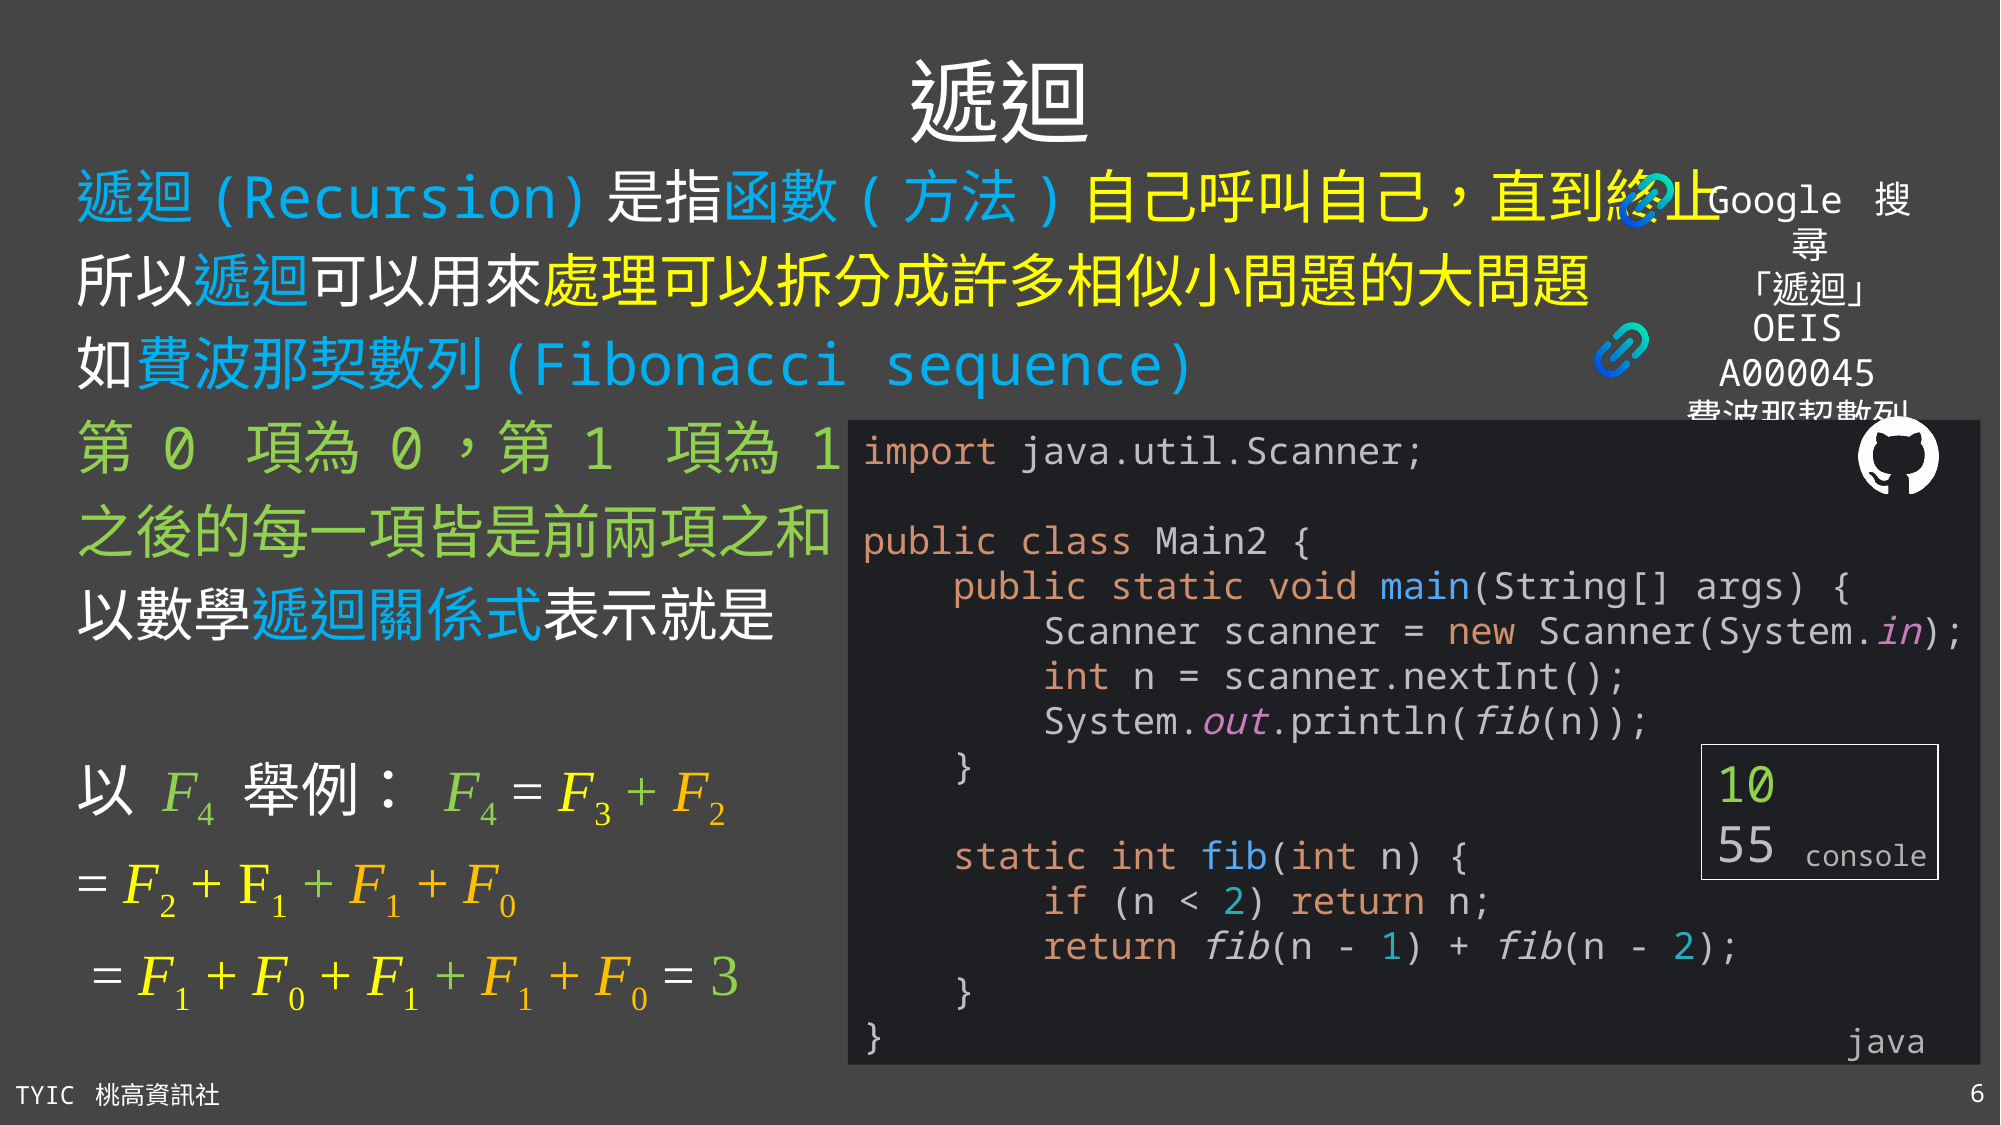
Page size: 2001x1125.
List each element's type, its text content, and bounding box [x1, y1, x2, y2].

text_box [1610, 165, 1939, 275]
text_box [1585, 296, 1939, 403]
title 遞迴 [137, 0, 1863, 216]
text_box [889, 415, 1939, 1069]
